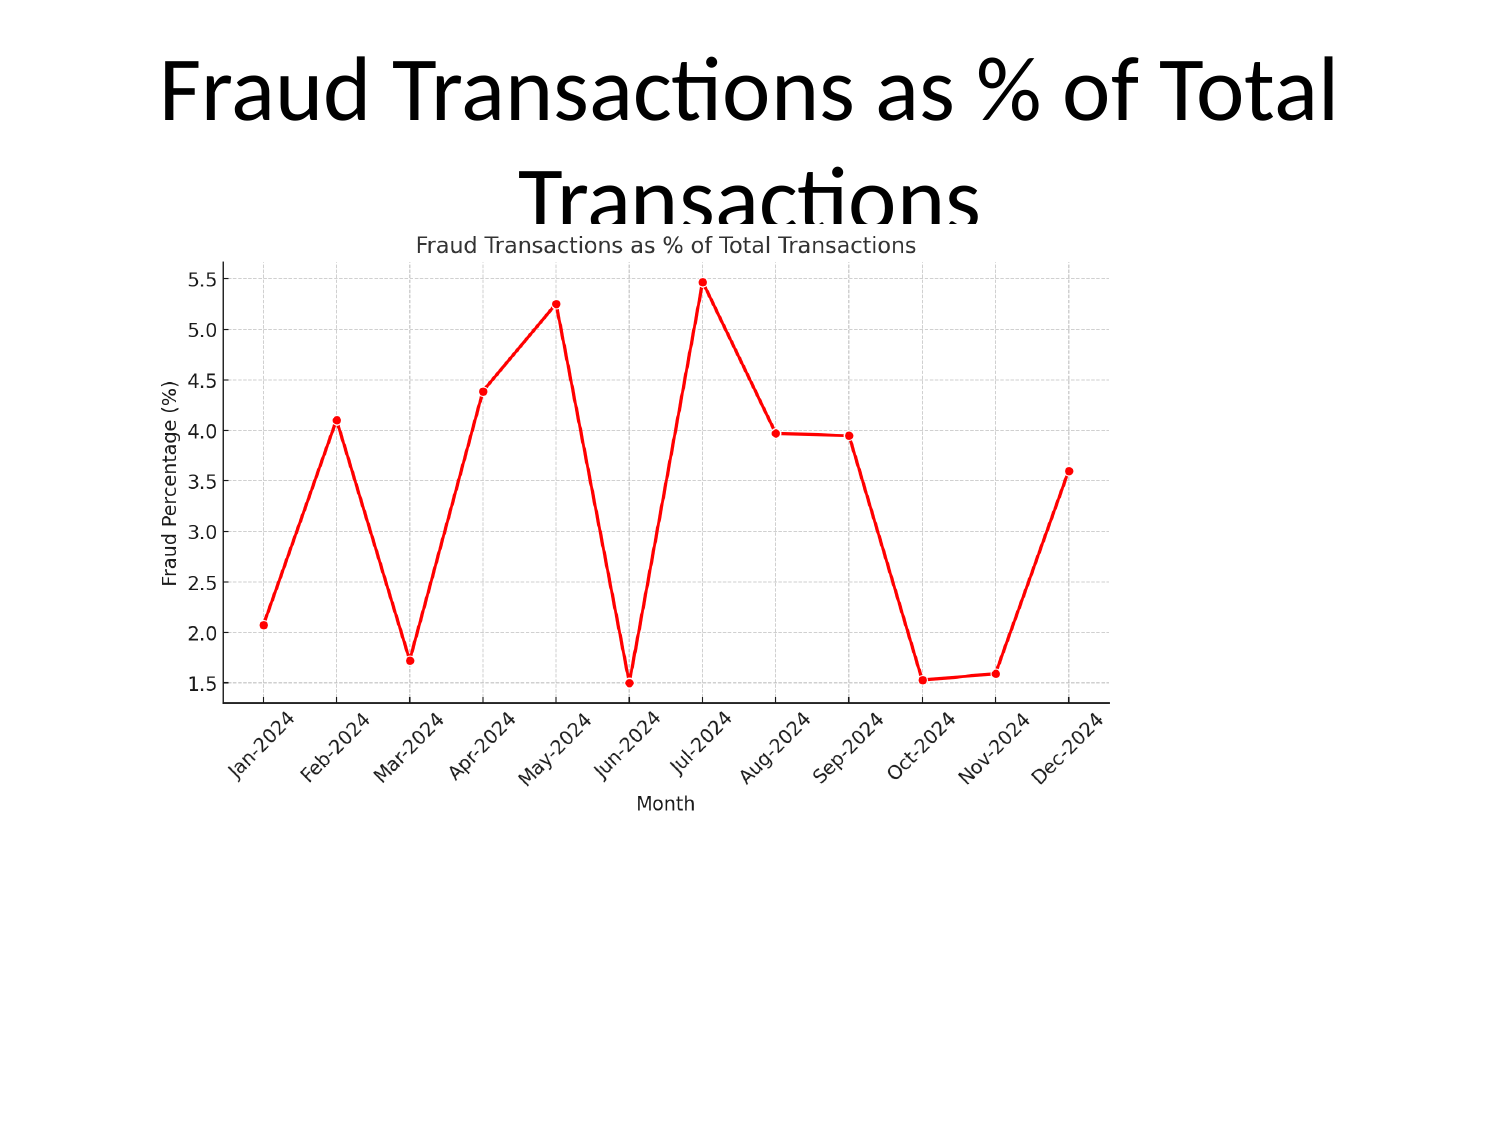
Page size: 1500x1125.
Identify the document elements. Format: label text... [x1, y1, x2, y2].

picture [149, 224, 1120, 826]
title Fraud Transactions as % of Total Transactions [75, 45, 1425, 233]
